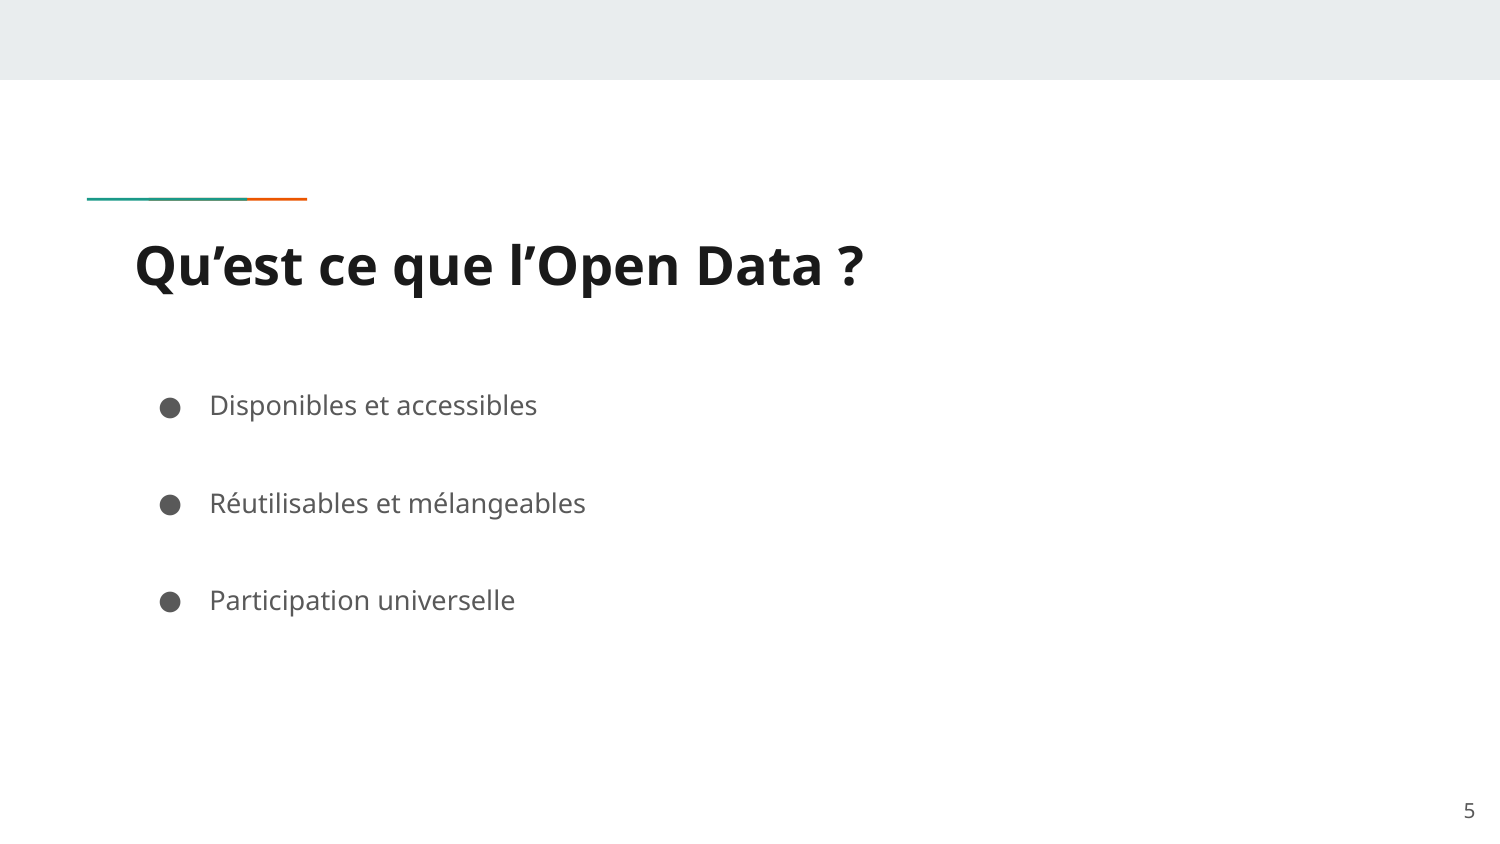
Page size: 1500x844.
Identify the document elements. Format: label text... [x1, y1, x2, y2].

title Qu’est ce que l’Open Data ? [119, 216, 1381, 305]
list Disponibles et accessibles Réutilisables et mélangeables Participation universelle [119, 341, 1381, 697]
slide_number ‹#› [1400, 779, 1491, 844]
